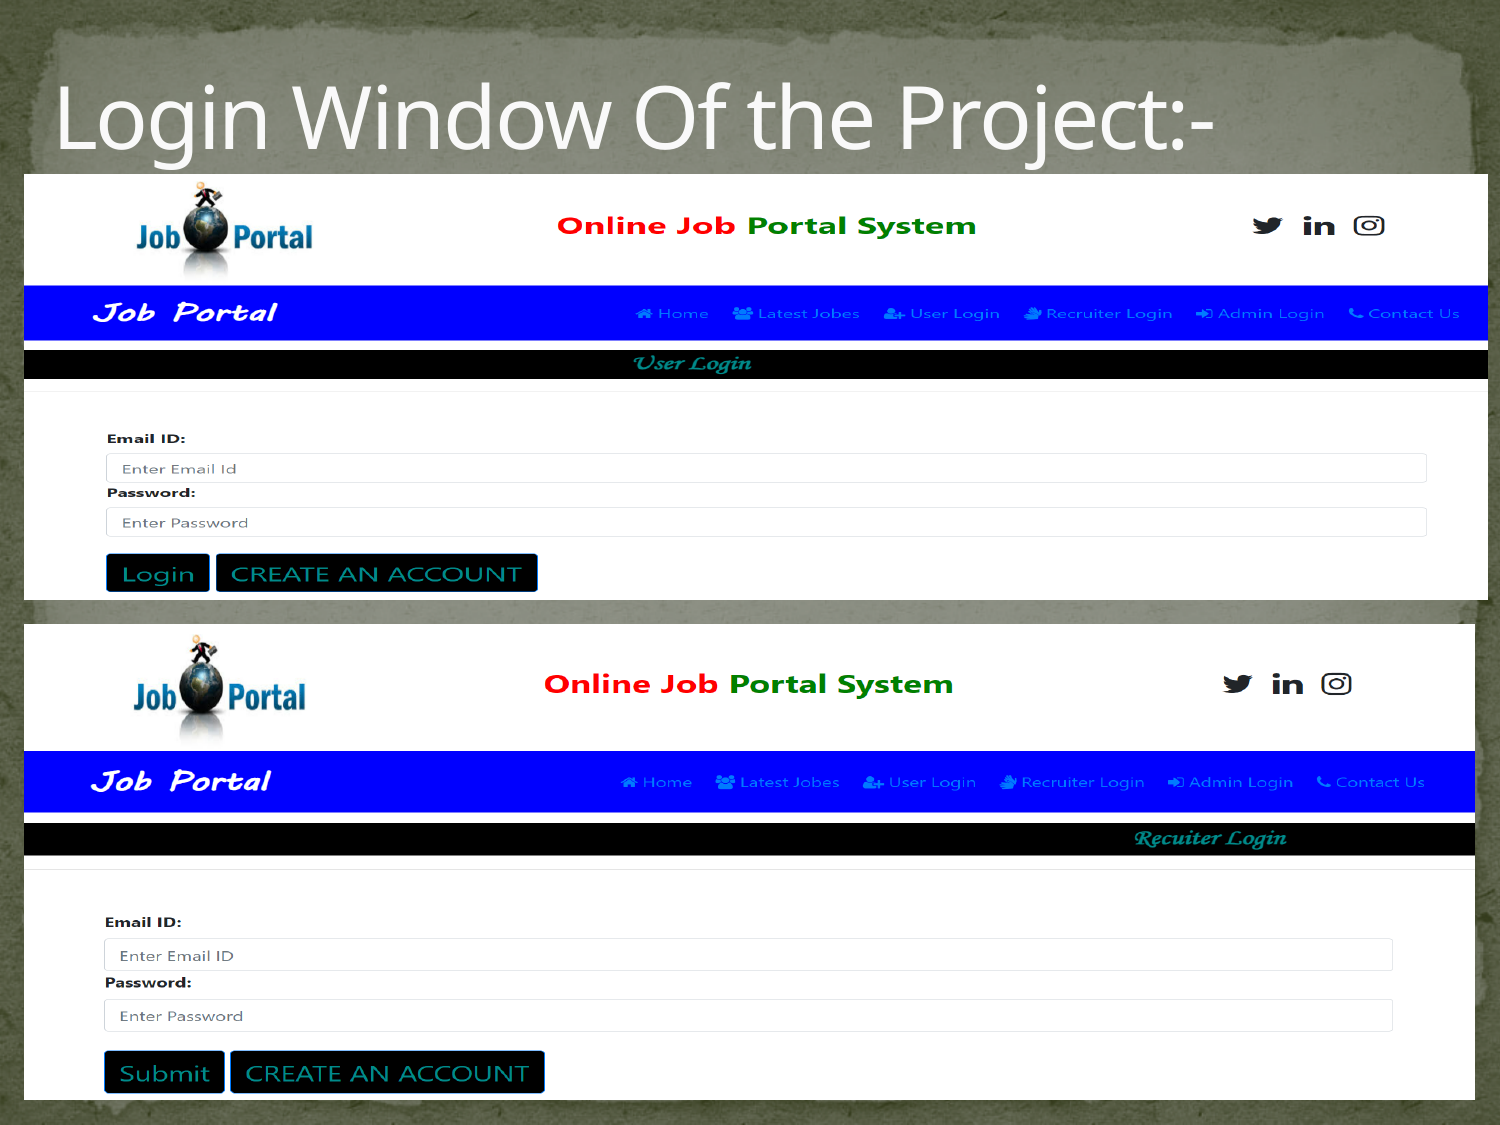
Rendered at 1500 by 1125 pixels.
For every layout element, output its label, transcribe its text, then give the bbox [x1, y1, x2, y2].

title Login Window Of the Project:- [37, 0, 1388, 165]
picture [24, 624, 1477, 1101]
picture [24, 174, 1489, 602]
